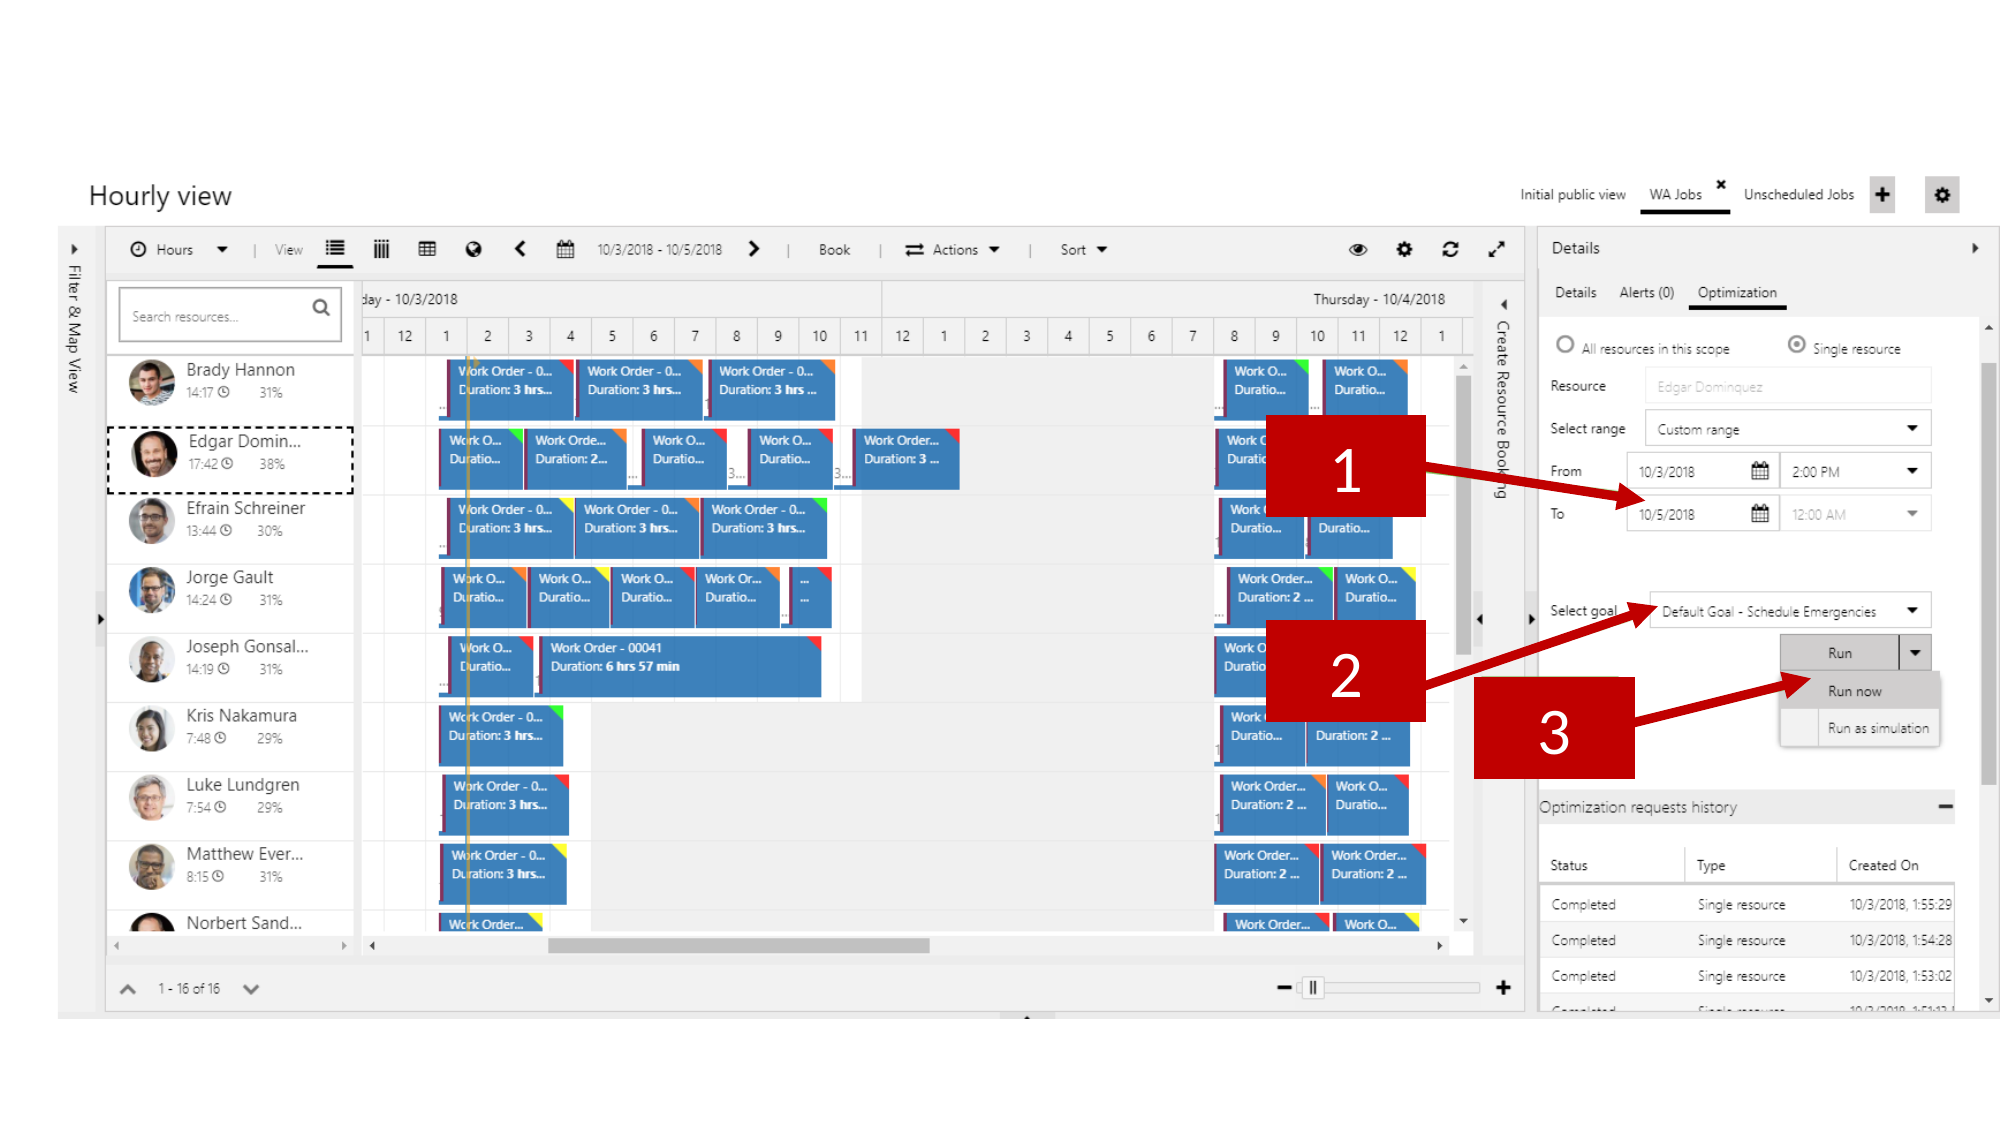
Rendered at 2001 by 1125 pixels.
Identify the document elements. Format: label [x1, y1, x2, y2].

text_box [1590, 678, 1811, 734]
picture [57, 168, 2000, 1019]
text_box [1423, 466, 1646, 501]
text_box [1406, 606, 1658, 693]
